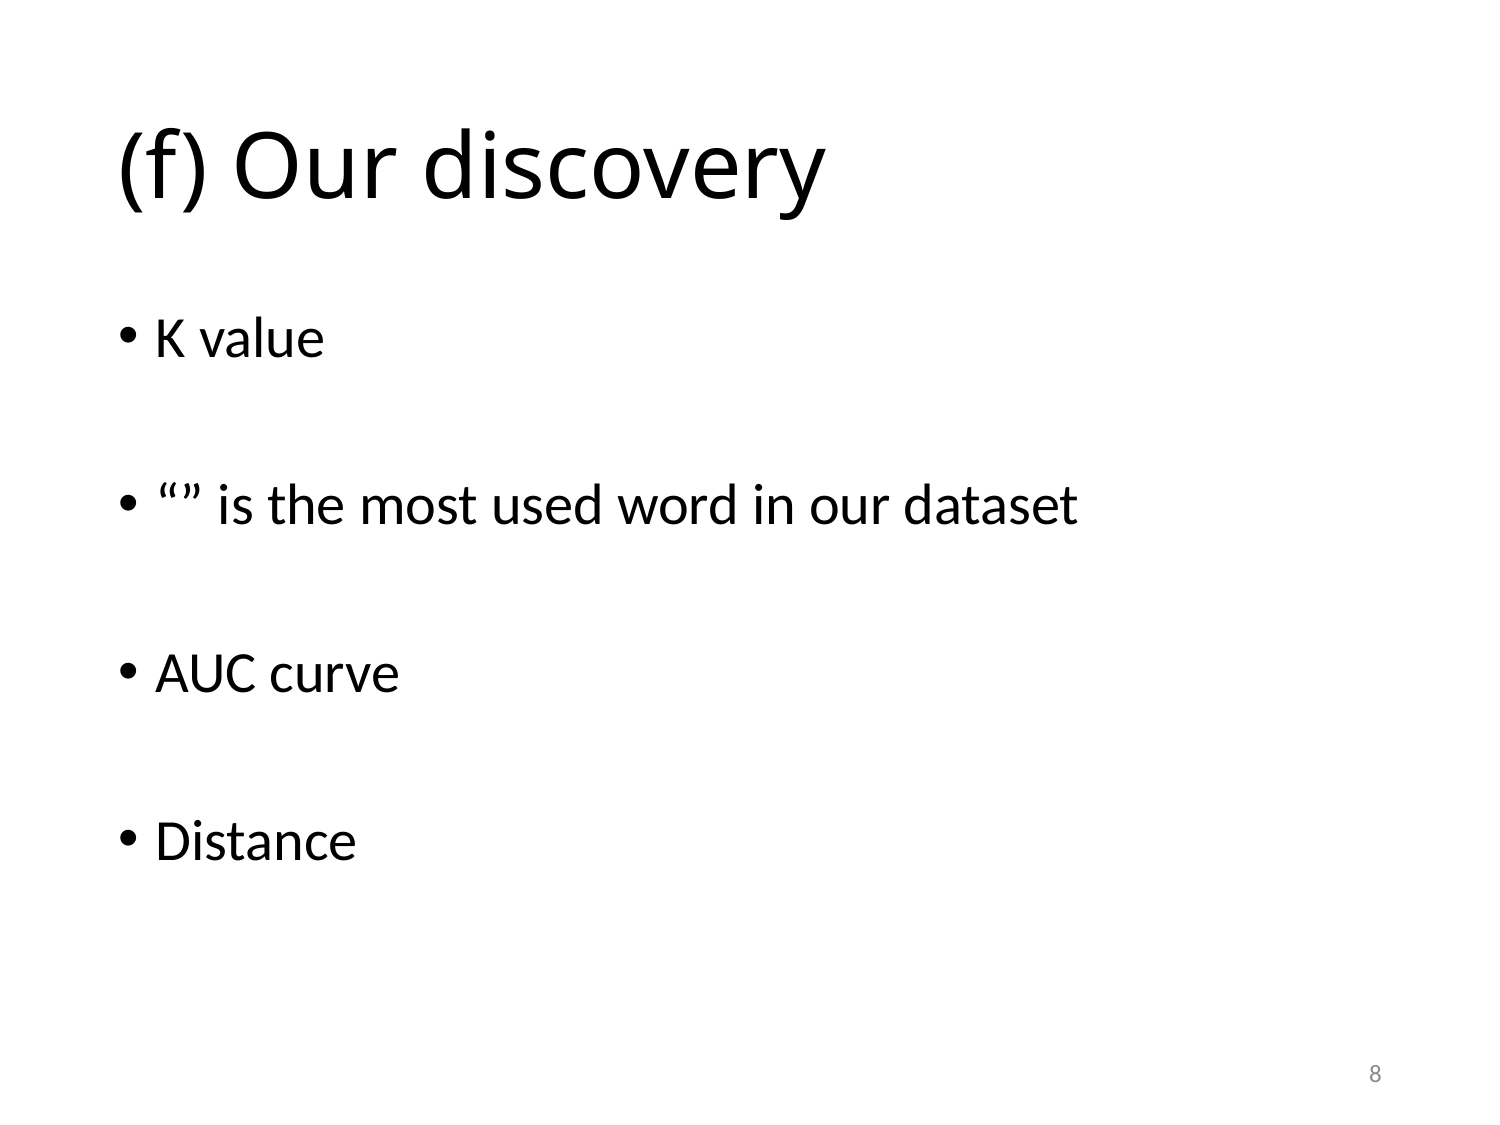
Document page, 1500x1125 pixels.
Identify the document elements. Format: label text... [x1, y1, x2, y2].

title (f) Our discovery [103, 59, 1397, 278]
list K value “” is the most used word in our dataset AUC curve Distance [103, 299, 1397, 1014]
slide_number 8 [1059, 1042, 1397, 1103]
